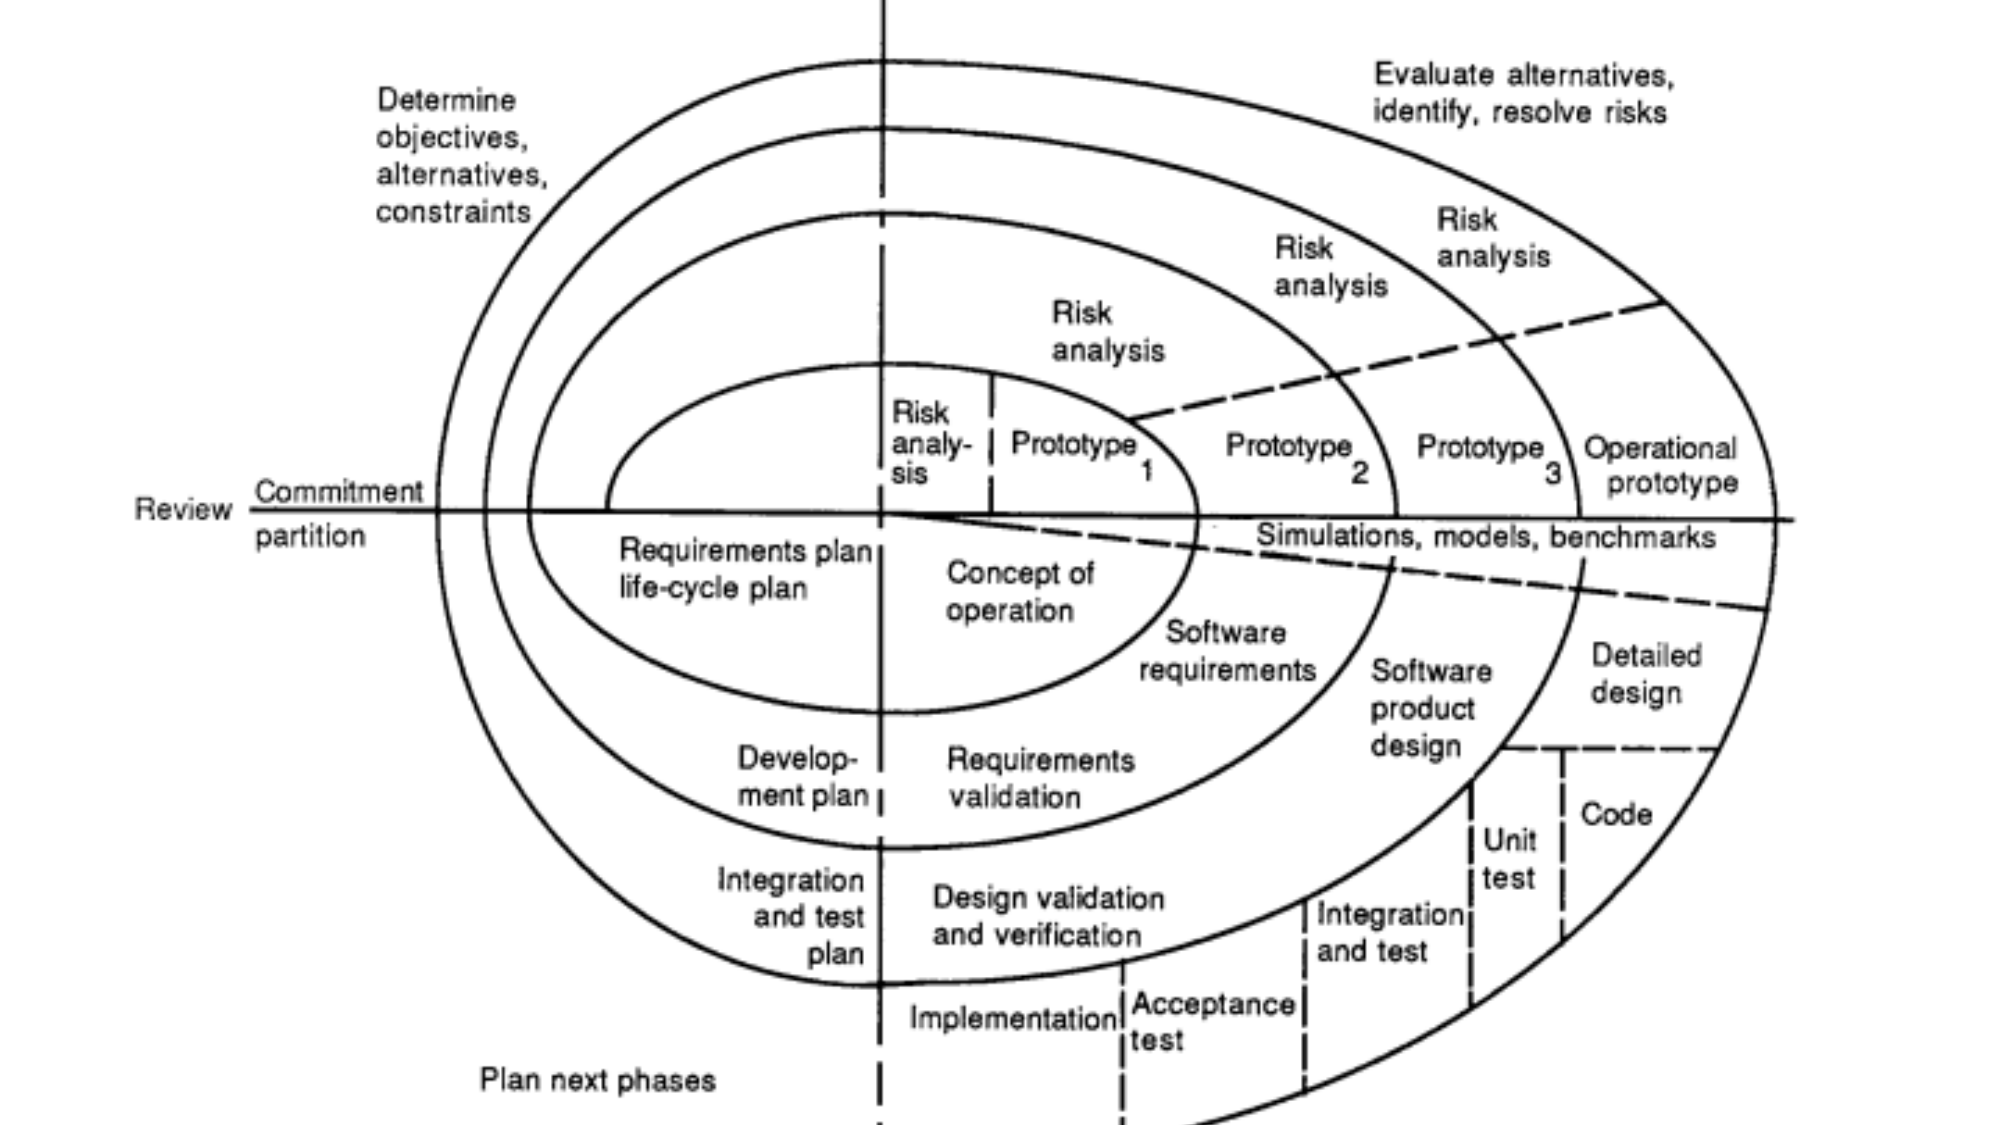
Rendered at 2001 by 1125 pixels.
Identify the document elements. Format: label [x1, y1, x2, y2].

list [0, 0, 2000, 1125]
